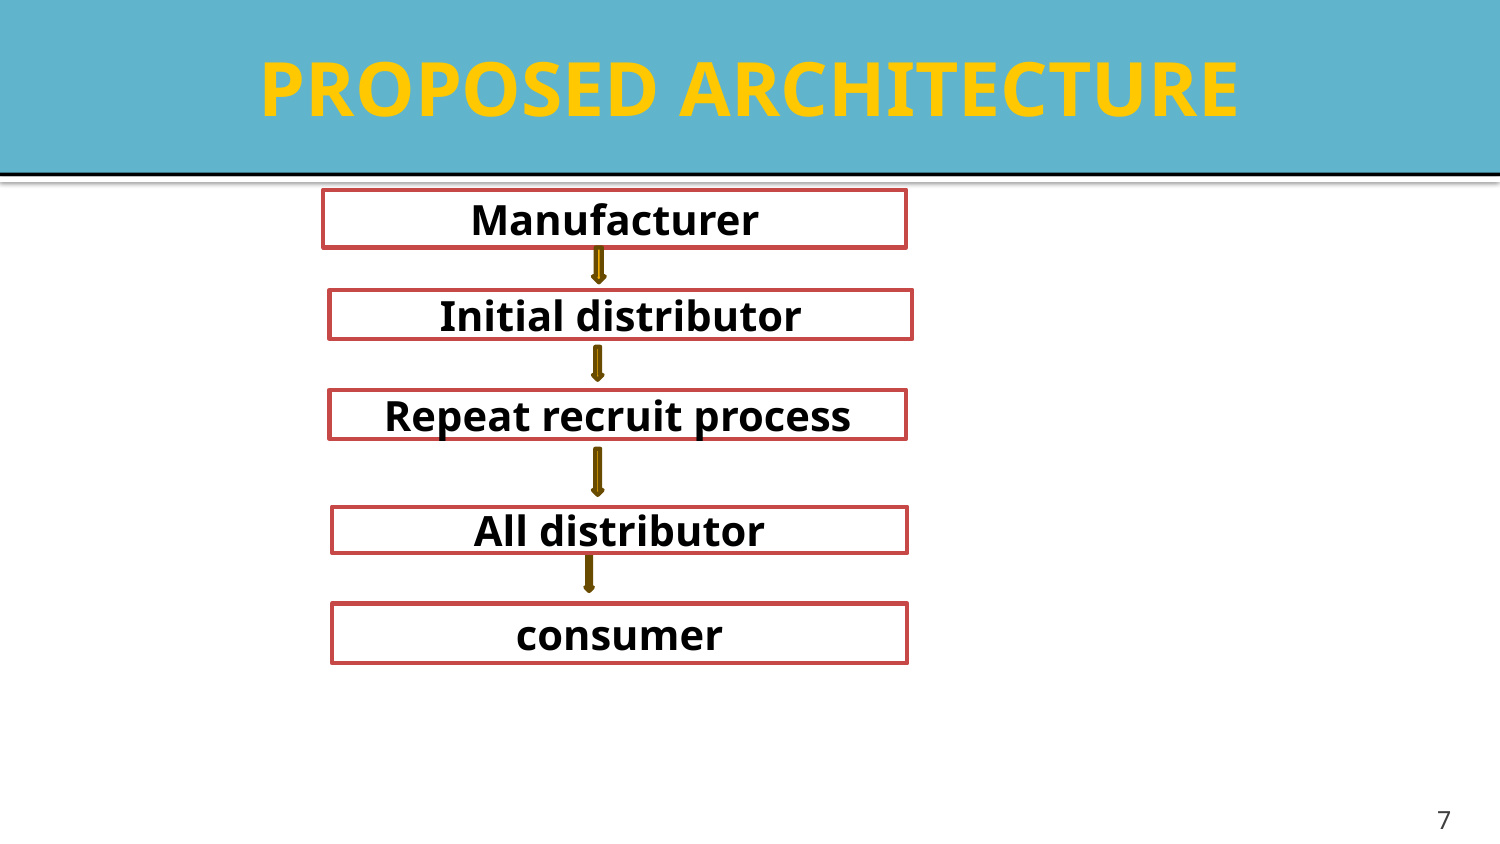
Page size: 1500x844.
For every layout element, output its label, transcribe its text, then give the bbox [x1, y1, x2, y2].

text_box consumer [330, 601, 909, 665]
text_box [590, 245, 607, 285]
text_box All distributor [330, 505, 909, 555]
text_box [583, 555, 595, 594]
text_box [590, 344, 605, 382]
text_box [590, 446, 605, 497]
text_box Manufacturer [321, 188, 908, 250]
text_box Initial distributor [327, 288, 914, 341]
text_box Repeat recruit process [327, 388, 908, 441]
slide_number 7 [1345, 796, 1467, 831]
title PROPOSED ARCHITECTURE [0, 0, 1500, 173]
